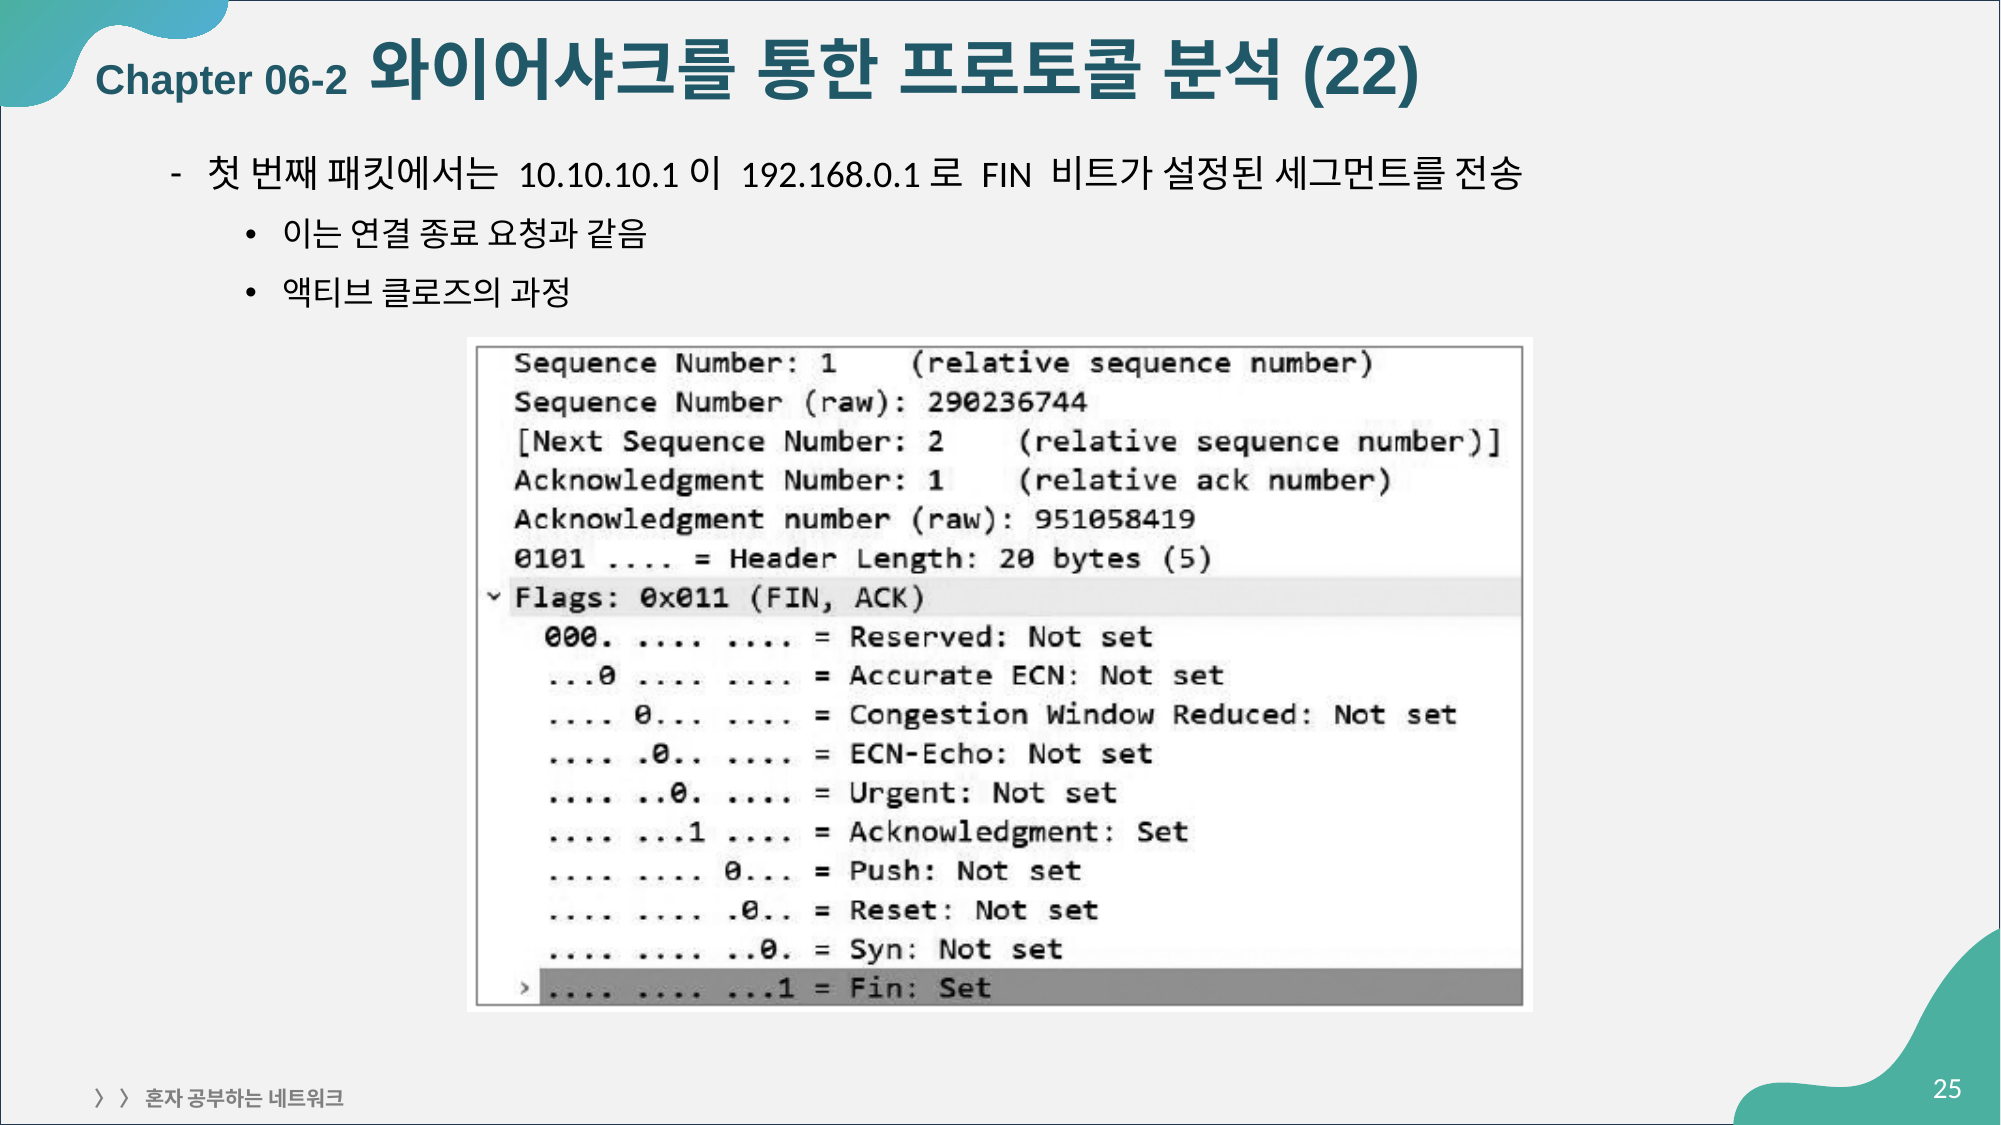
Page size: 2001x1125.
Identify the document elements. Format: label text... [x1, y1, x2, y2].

list 첫 번째 패킷에서는 10.10.10.1이 192.168.0.1로 FIN 비트가 설정된 세그먼트를 전송 이는 연결 종료 요청과 같음 액티브 클로즈의 과정 [79, 133, 1931, 1079]
footer 〉 〉 혼자 공부하는 네트워크 [79, 1078, 755, 1114]
picture [466, 337, 1534, 1012]
title Chapter 06-2 와이어샤크를 통한 프로토콜 분석(22) [79, 17, 1931, 128]
slide_number ‹#› [1917, 1061, 1984, 1122]
